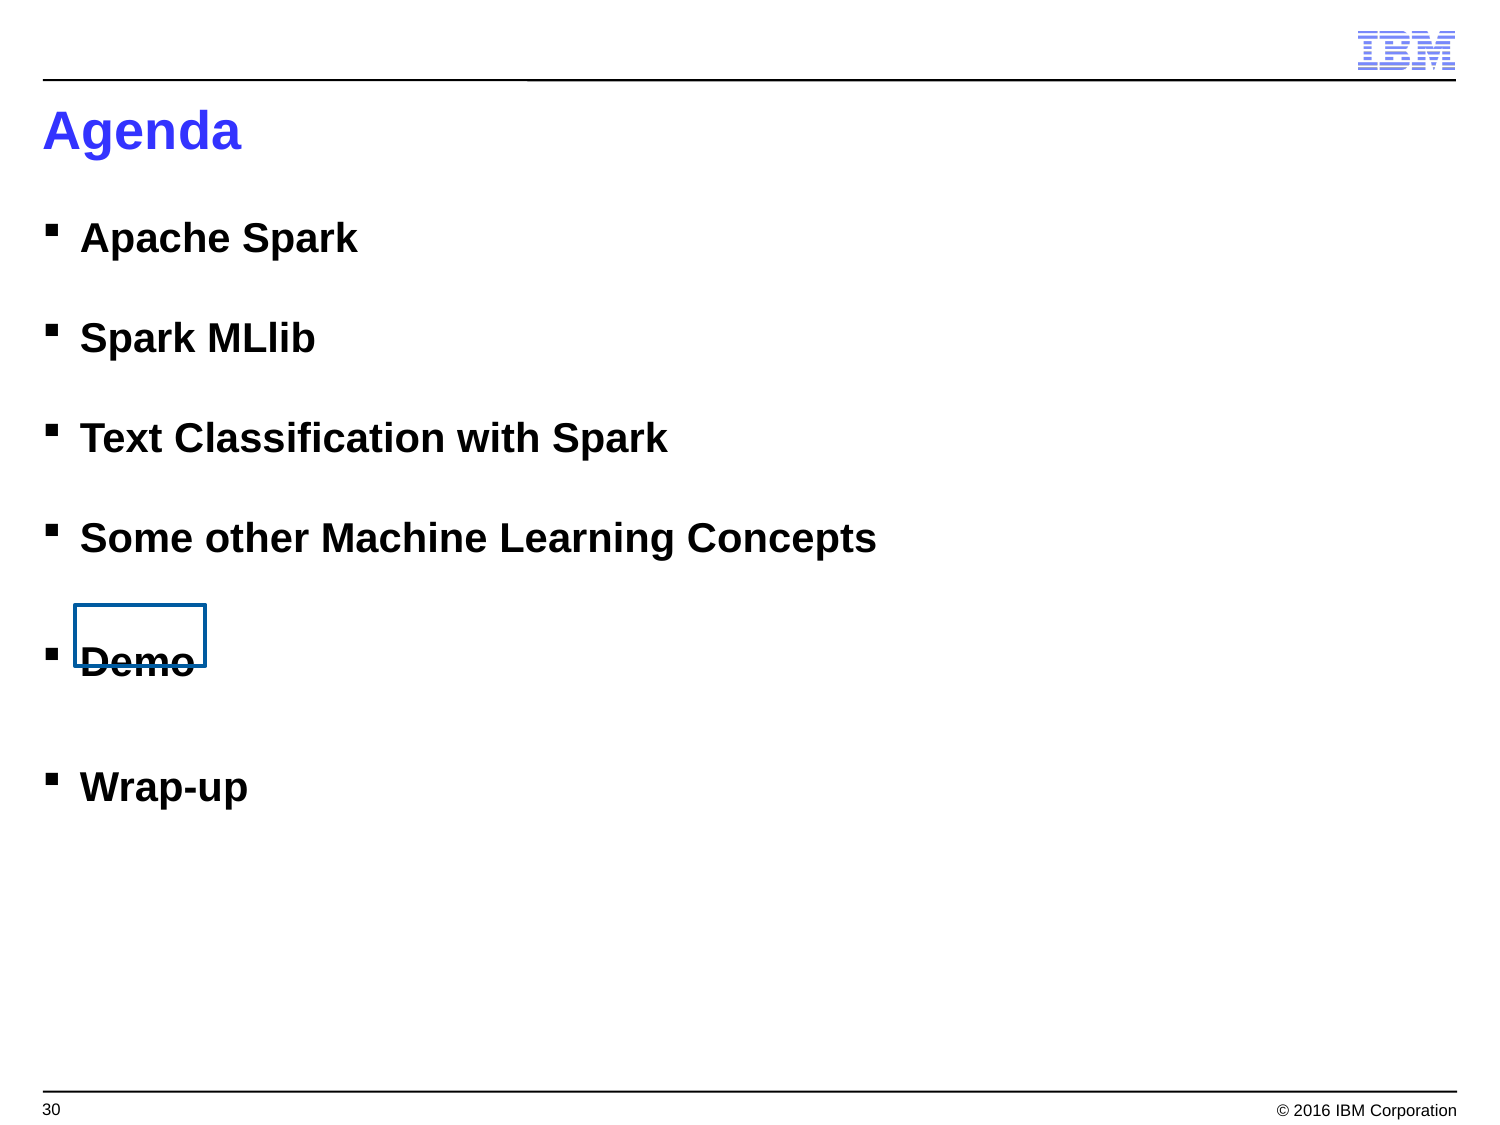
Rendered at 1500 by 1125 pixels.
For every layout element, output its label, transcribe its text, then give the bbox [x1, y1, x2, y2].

title Agenda [27, 88, 1472, 187]
picture [1358, 31, 1455, 70]
text_box [74, 604, 206, 666]
list Apache Spark Spark MLlib Text Classification with Spark Some other Machine Learning Concepts Demo Wrap-up [27, 202, 1472, 1051]
